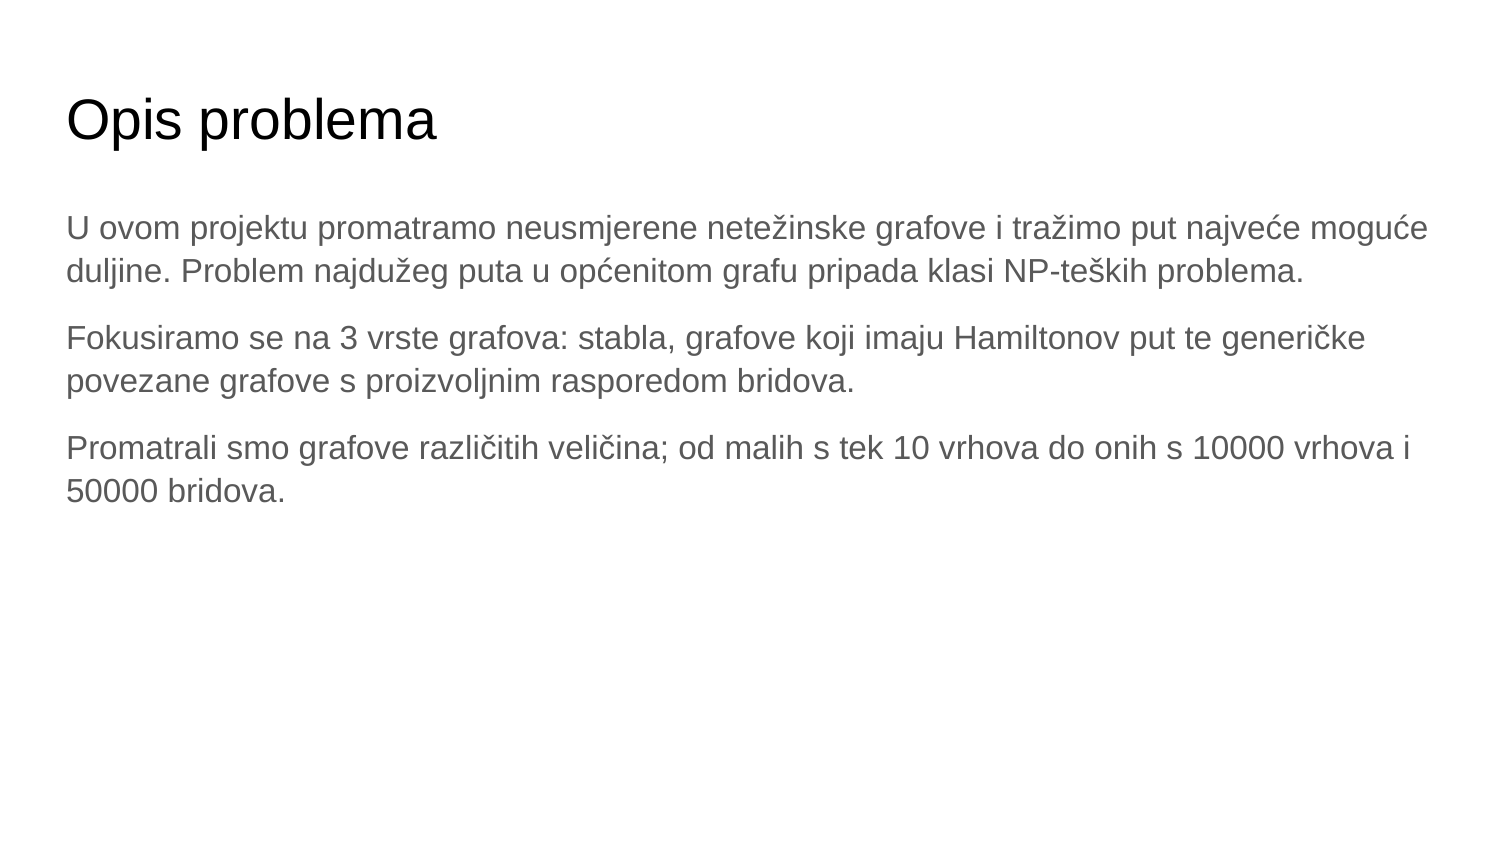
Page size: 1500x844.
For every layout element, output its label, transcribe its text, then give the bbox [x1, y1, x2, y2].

title Opis problema [51, 72, 1449, 167]
list U ovom projektu promatramo neusmjerene netežinske grafove i tražimo put najveće moguće duljine. Problem najdužeg puta u općenitom grafu pripada klasi NP-teških problema. Fokusiramo se na 3 vrste grafova: stabla, grafove koji imaju Hamiltonov put te generičke povezane grafove s proizvoljnim rasporedom bridova. Promatrali smo grafove različitih veličina; od malih s tek 10 vrhova do onih s 10000 vrhova i 50000 bridova. [51, 189, 1449, 750]
